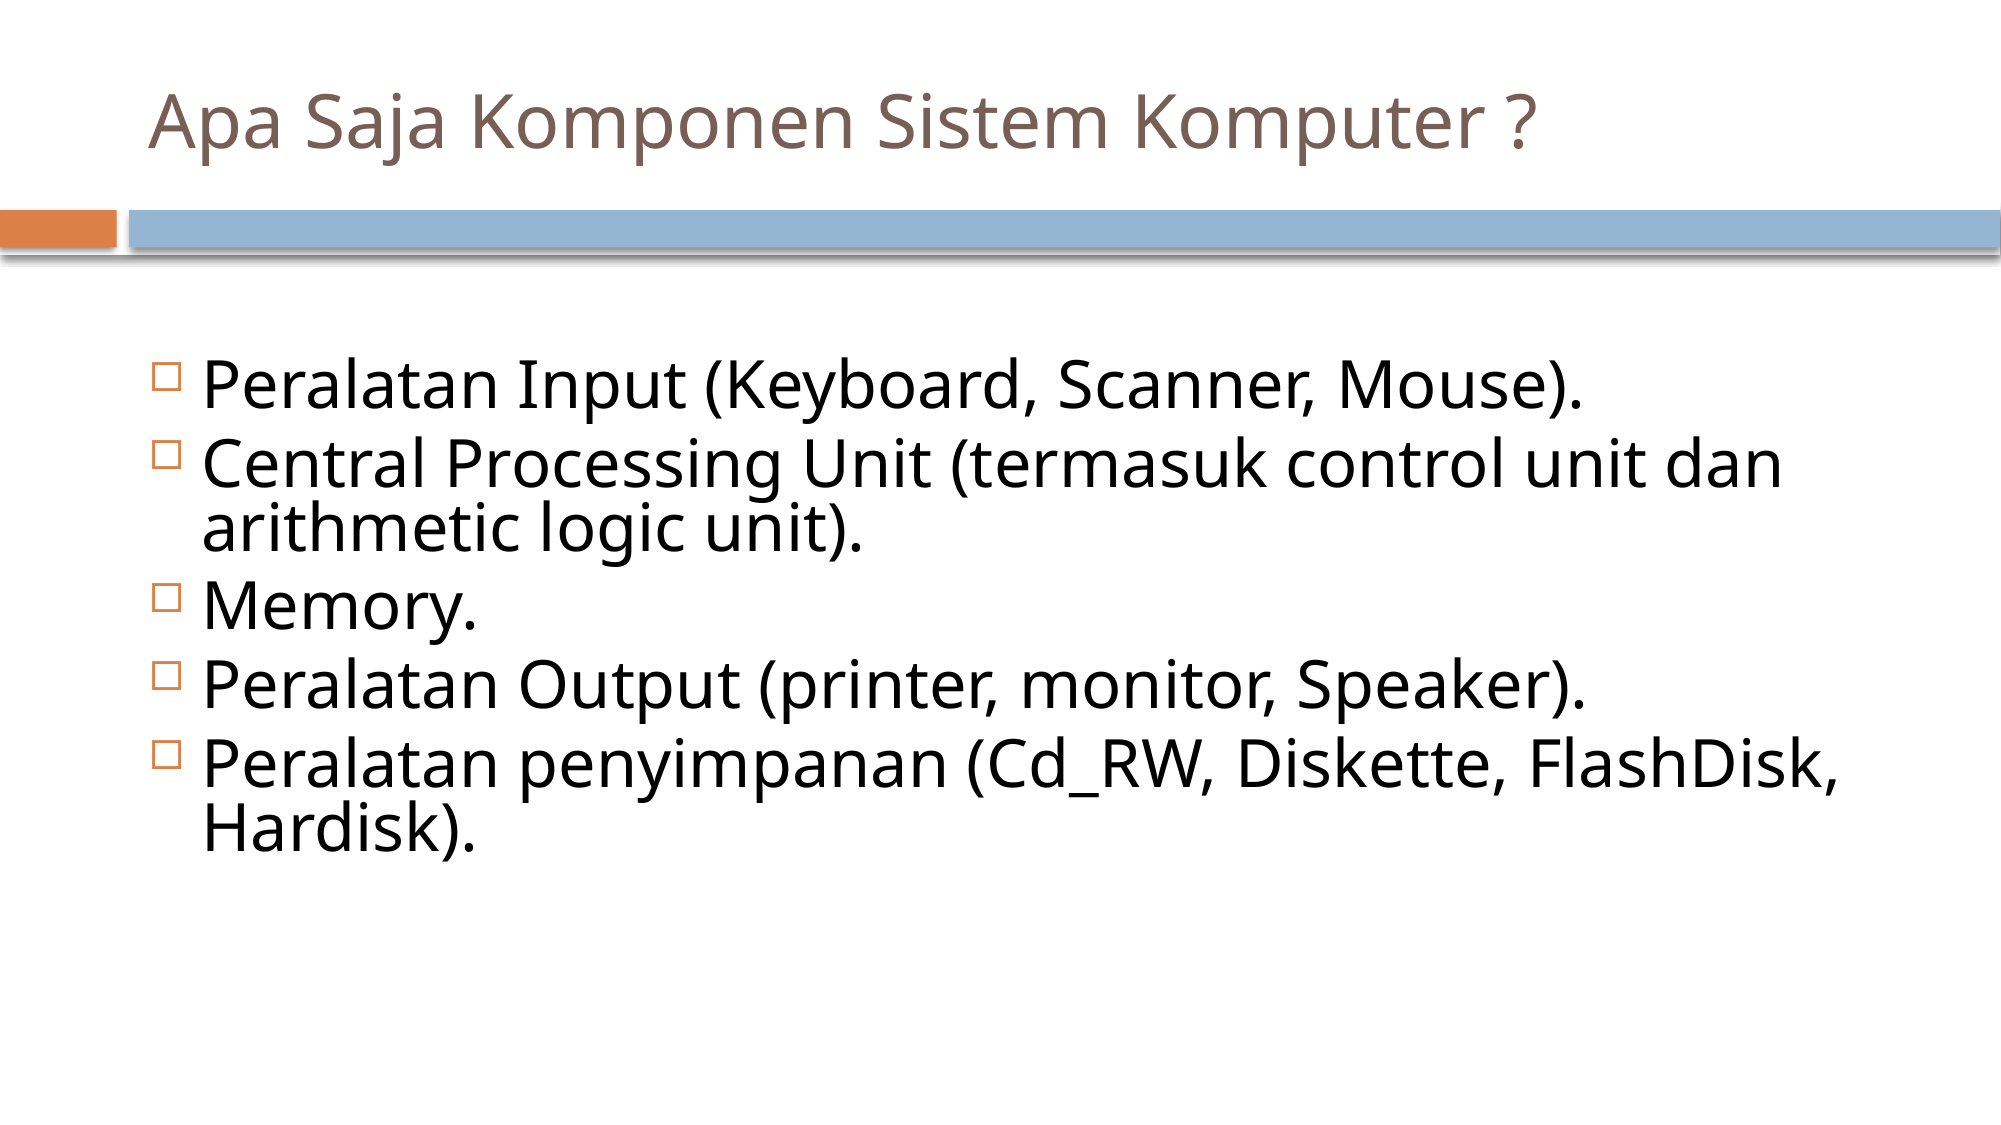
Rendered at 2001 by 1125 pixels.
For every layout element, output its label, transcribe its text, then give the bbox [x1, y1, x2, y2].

list Peralatan Input (Keyboard, Scanner, Mouse). Central Processing Unit (termasuk control unit dan arithmetic logic unit). Memory. Peralatan Output (printer, monitor, Speaker). Peralatan penyimpanan (Cd_RW, Diskette, FlashDisk, Hardisk). [133, 350, 1900, 1088]
title Apa Saja Komponen Sistem Komputer ? [133, 37, 1918, 200]
